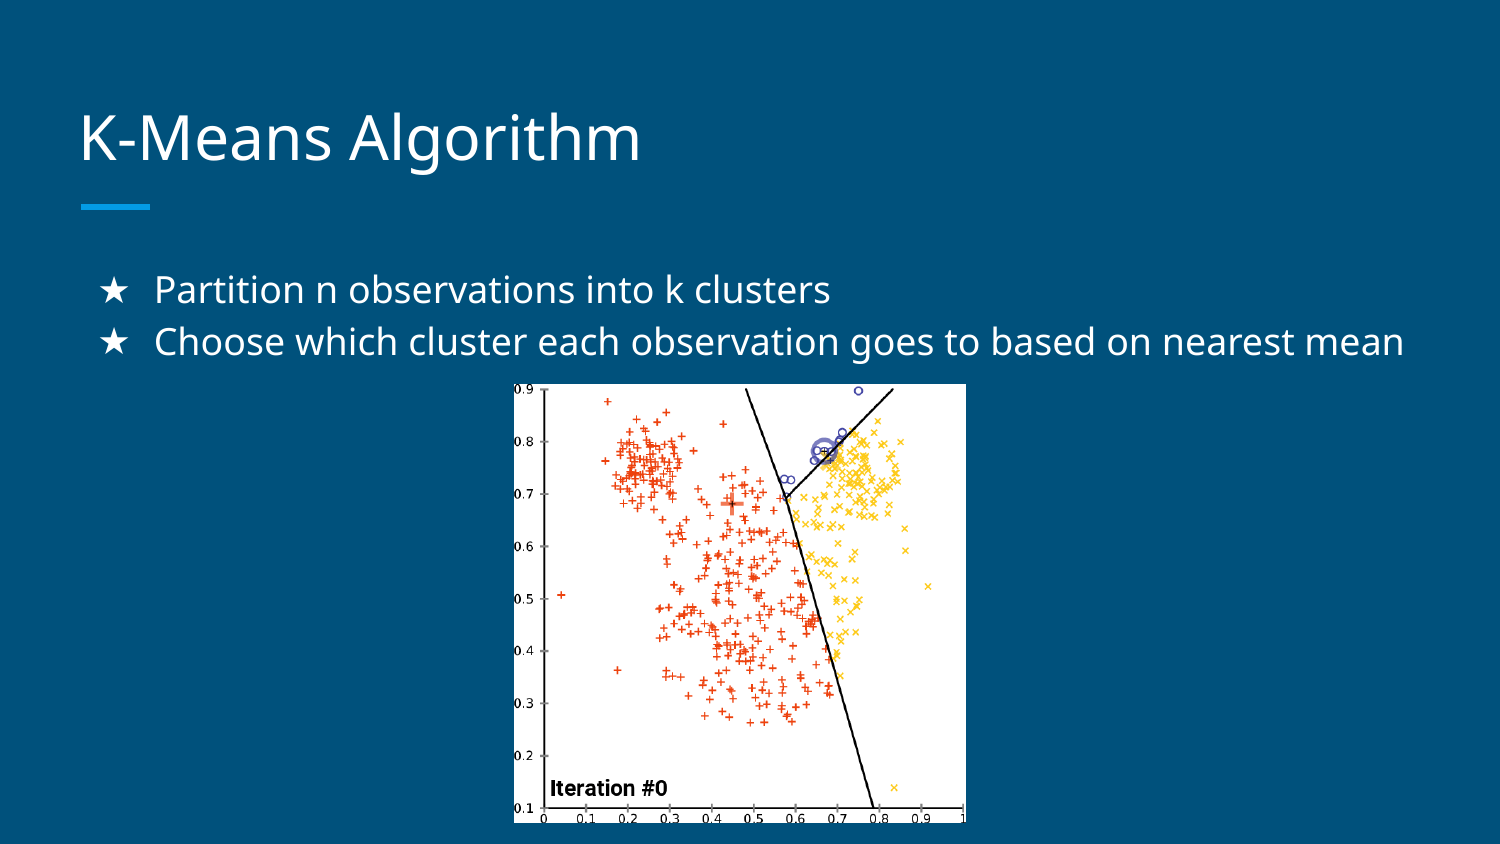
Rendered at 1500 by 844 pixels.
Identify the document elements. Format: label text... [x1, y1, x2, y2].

title K-Means Algorithm [63, 75, 1437, 188]
list Partition n observations into k clusters Choose which cluster each observation goes to based on nearest mean [63, 244, 1437, 750]
picture [515, 385, 965, 822]
